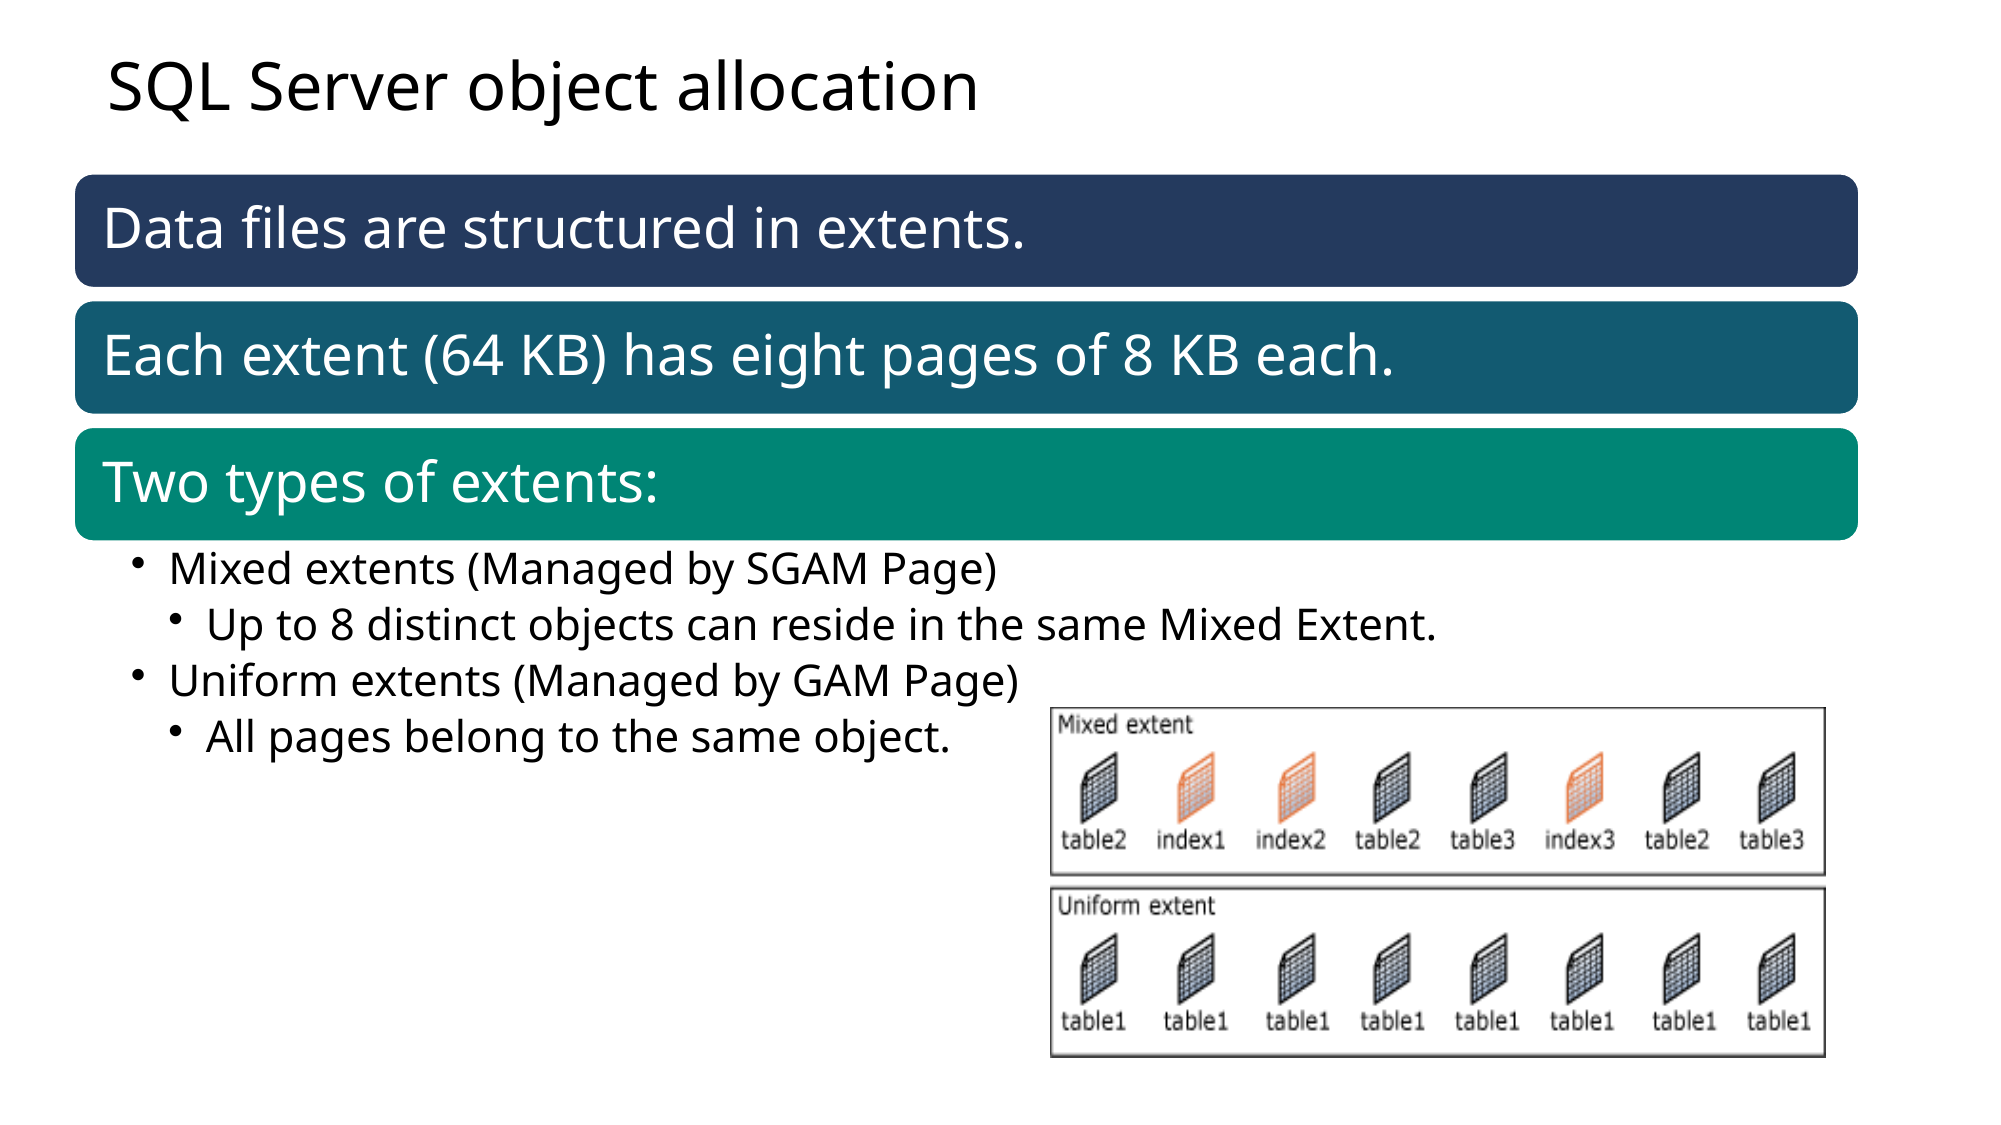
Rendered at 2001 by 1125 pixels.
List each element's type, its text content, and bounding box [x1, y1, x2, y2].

picture [1050, 707, 1827, 1059]
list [73, 166, 1860, 805]
title SQL Server object allocation [107, 52, 1893, 129]
